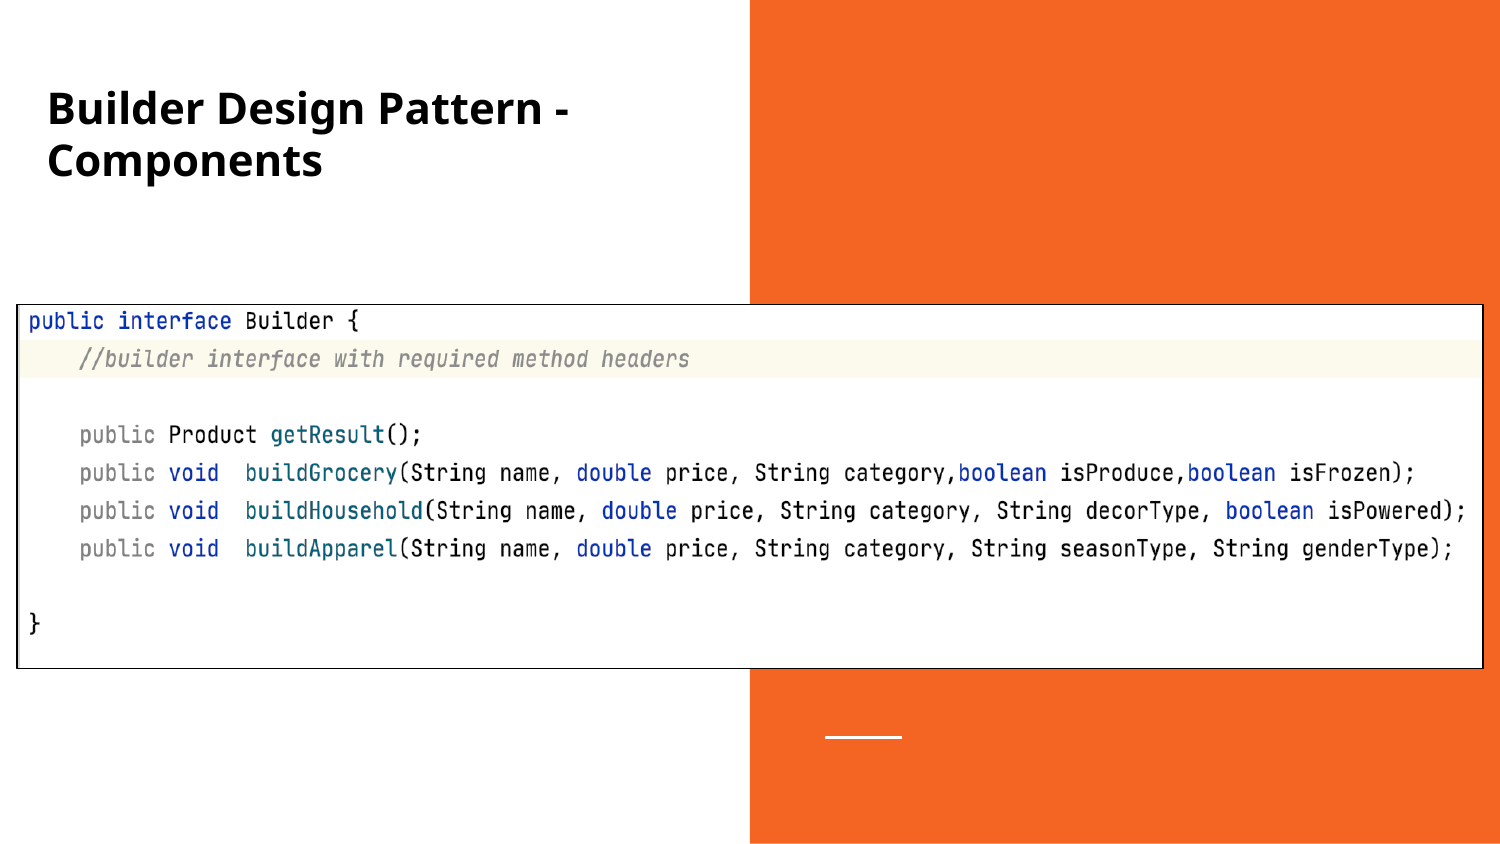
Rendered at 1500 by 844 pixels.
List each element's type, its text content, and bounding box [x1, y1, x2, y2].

text_box Builder Design Pattern - Components [31, 65, 860, 152]
picture [17, 304, 1483, 668]
